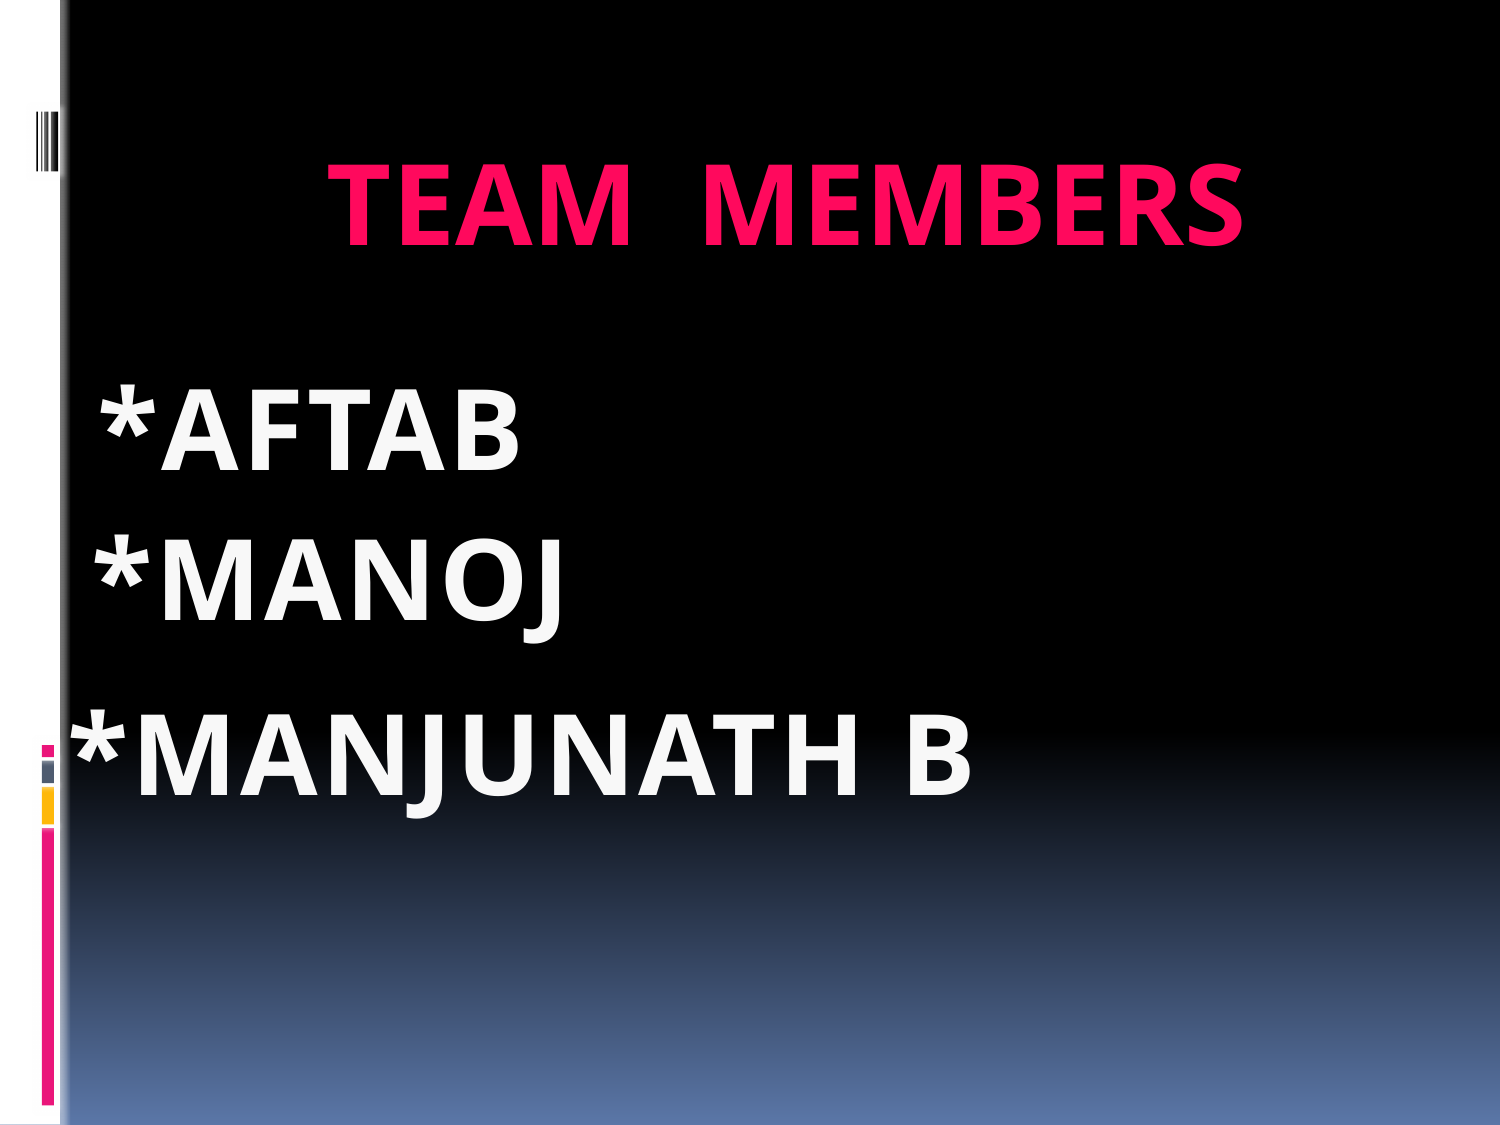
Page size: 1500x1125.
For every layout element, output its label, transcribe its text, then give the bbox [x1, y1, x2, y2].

text_box TEAM MEMBERS [311, 124, 1263, 275]
text_box *MANJUNATH B [52, 674, 993, 825]
text_box *AFTAB [82, 349, 540, 499]
text_box *MANOJ [76, 499, 586, 650]
